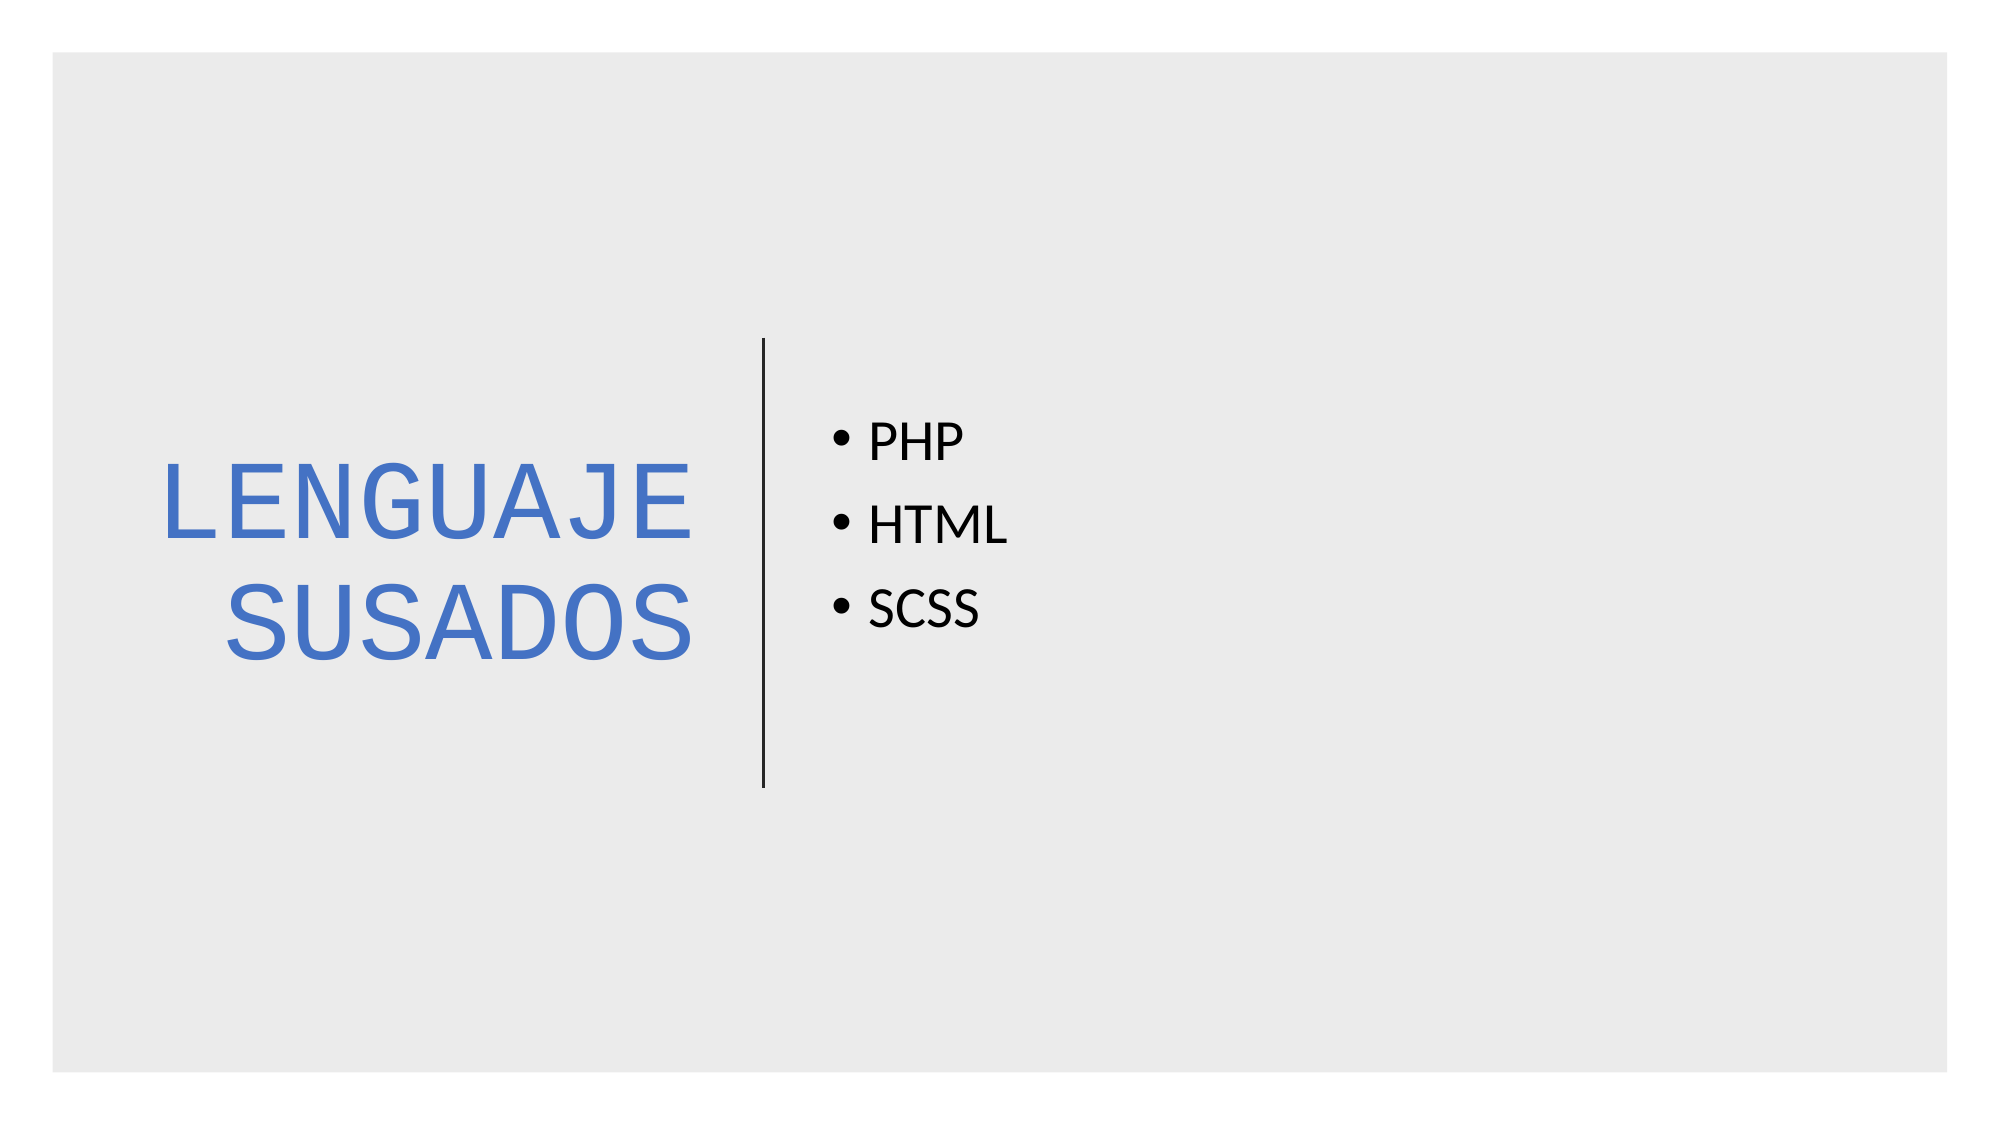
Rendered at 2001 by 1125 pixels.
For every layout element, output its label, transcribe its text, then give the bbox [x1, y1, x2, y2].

text_box [52, 51, 1948, 1073]
title LENGUAJESUSADOS [137, 158, 711, 967]
list PHP HTML SCSS [816, 158, 1863, 967]
